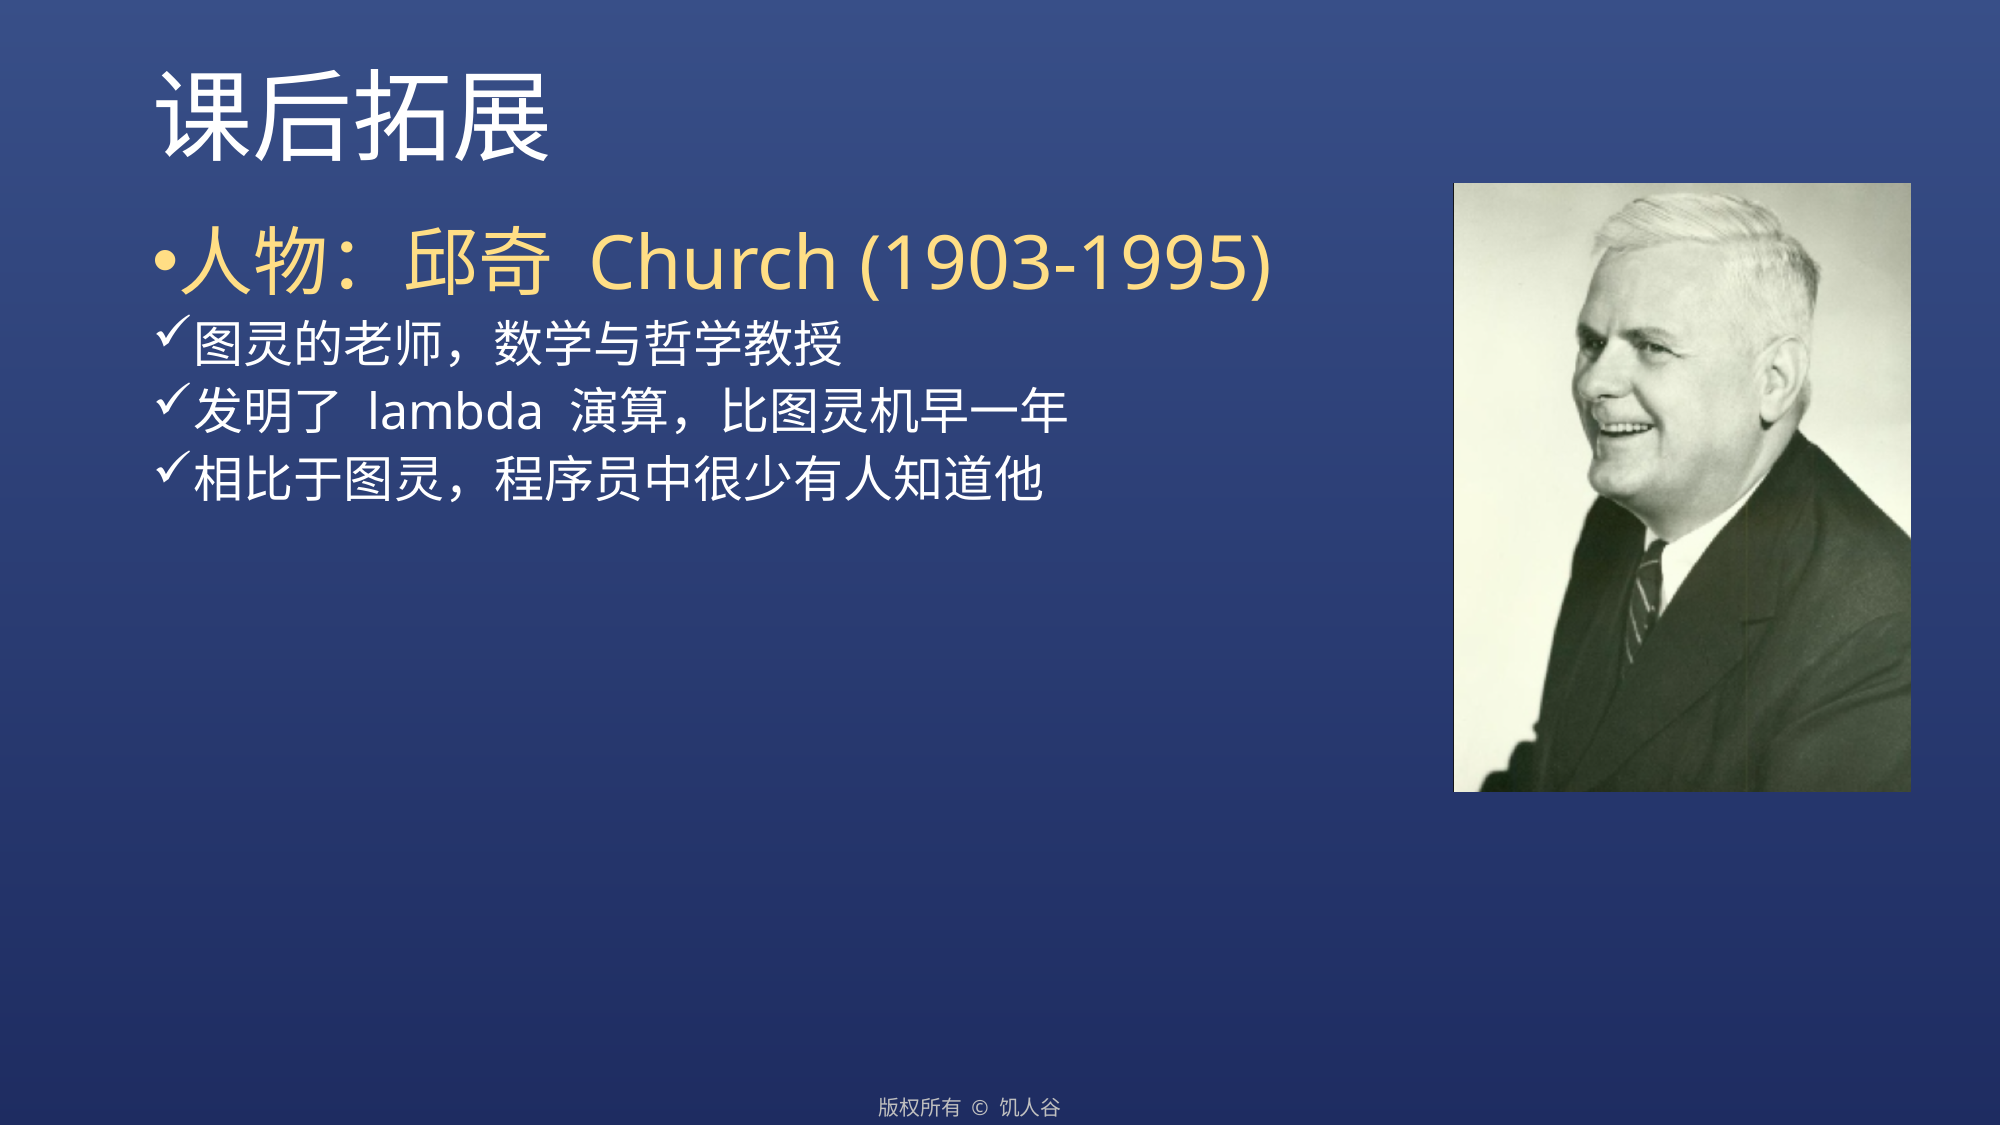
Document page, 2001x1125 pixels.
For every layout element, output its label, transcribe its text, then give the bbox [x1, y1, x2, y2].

title 课后拓展 [137, 59, 1863, 184]
picture [1453, 183, 1911, 792]
list 人物：邱奇 Church (1903-1995) 图灵的老师，数学与哲学教授 发明了 lambda 演算，比图灵机早一年 相比于图灵，程序员中很少有人知道他 [137, 206, 1327, 1090]
